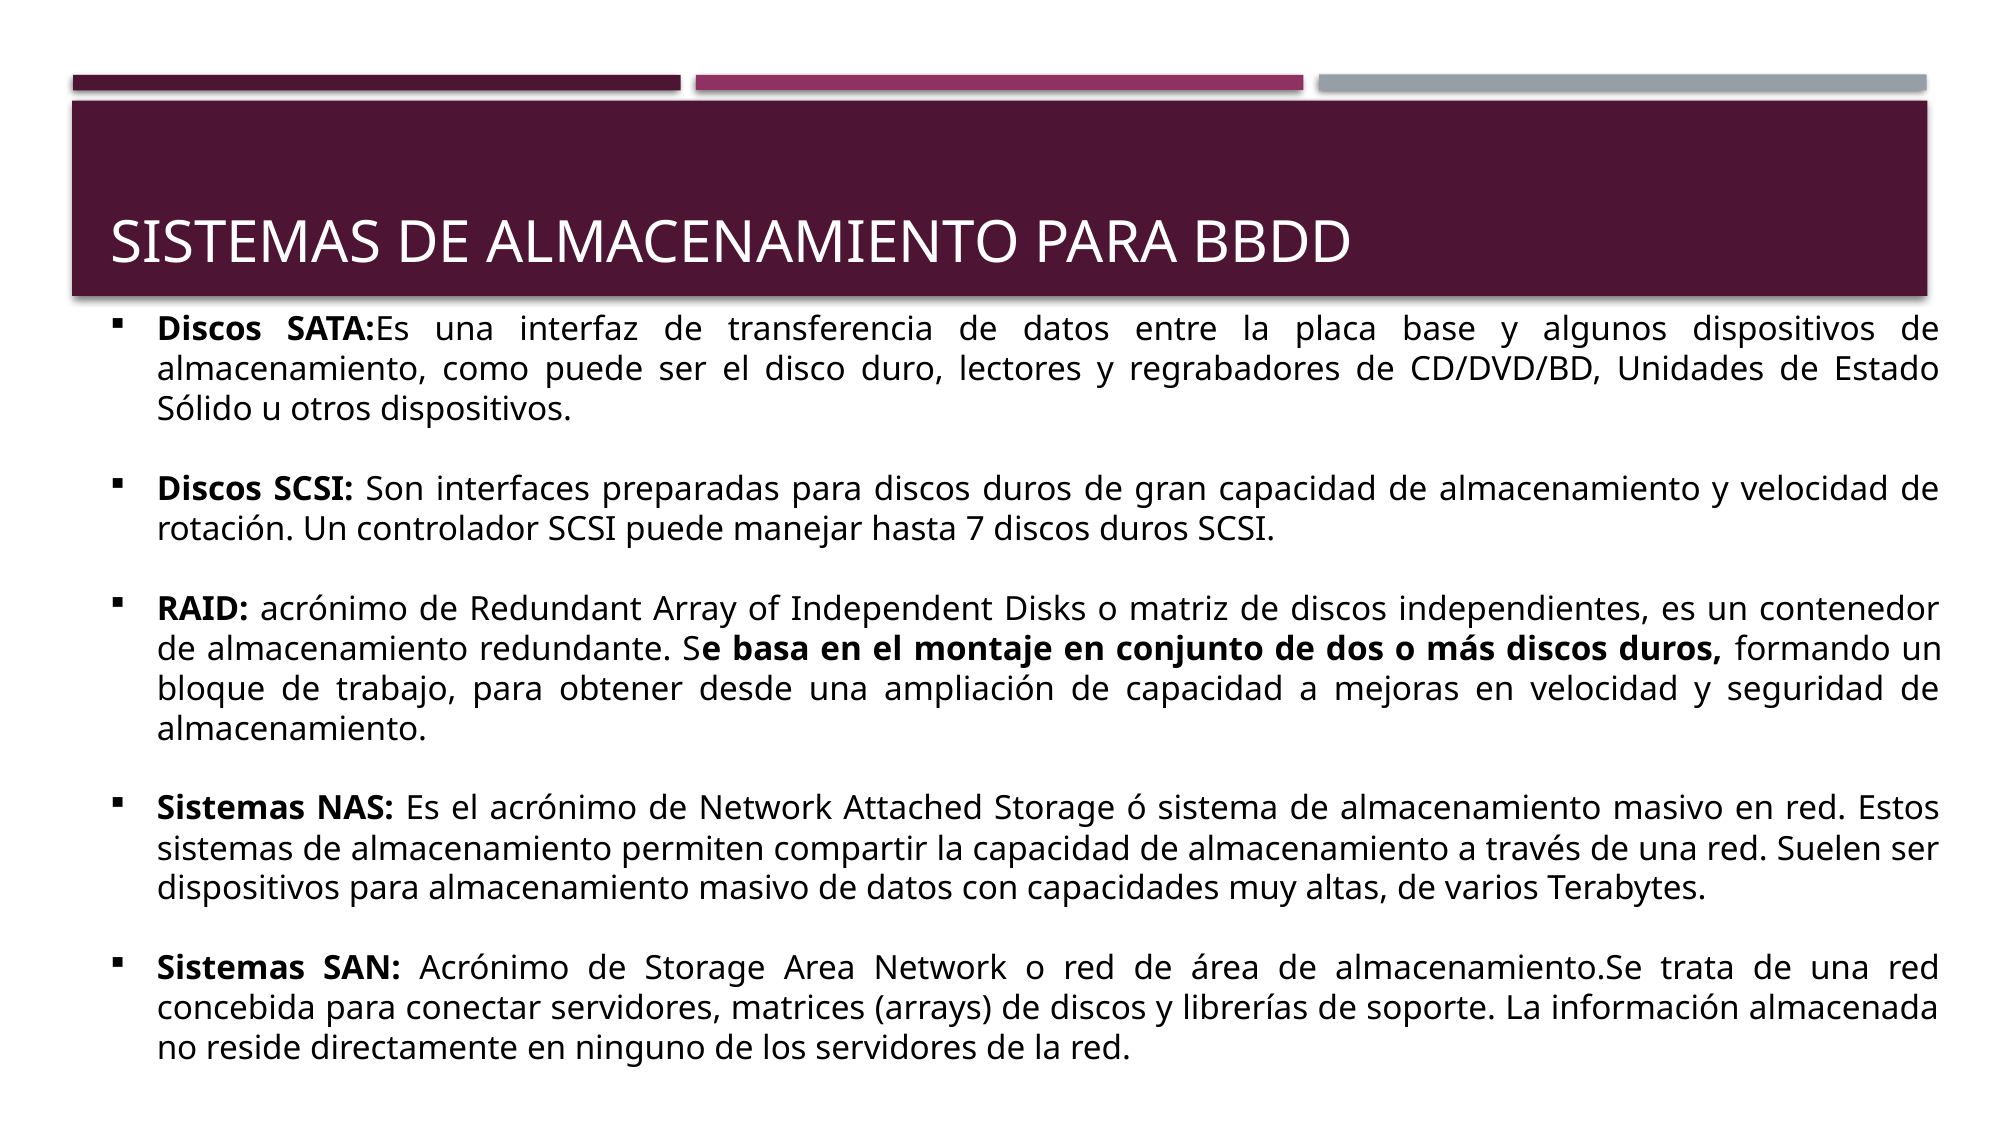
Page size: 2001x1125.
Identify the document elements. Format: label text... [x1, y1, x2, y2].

title Sistemas de almacenamiento para bbdd [95, 115, 1905, 282]
text_box Discos SATA:Es una interfaz de transferencia de datos entre la placa base y algunos dispositivos de almacenamiento, como puede ser el disco duro, lectores y regrabadores de CD/DVD/BD, Unidades de Estado Sólido u otros dispositivos. Discos SCSI: Son interfaces preparadas para discos duros de gran capacidad de almacenamiento y velocidad de rotación. Un controlador SCSI puede manejar hasta 7 discos duros SCSI. RAID: acrónimo de Redundant Array of Independent Disks o matriz de discos independientes, es un contenedor de almacenamiento redundante. Se basa en el montaje en conjunto de dos o más discos duros, formando un bloque de trabajo, para obtener desde una ampliación de capacidad a mejoras en velocidad y seguridad de almacenamiento. Sistemas NAS: Es el acrónimo de Network Attached Storage ó sistema de almacenamiento masivo en red. Estos sistemas de almacenamiento permiten compartir la capacidad de almacenamiento a través de una red. Suelen ser dispositivos para almacenamiento masivo de datos con capacidades muy altas, de varios Terabytes. Sistemas SAN: Acrónimo de Storage Area Network o red de área de almacenamiento.Se trata de una red concebida para conectar servidores, matrices (arrays) de discos y librerías de soporte. La información almacenada no reside directamente en ninguno de los servidores de la red. [95, 300, 1958, 1119]
